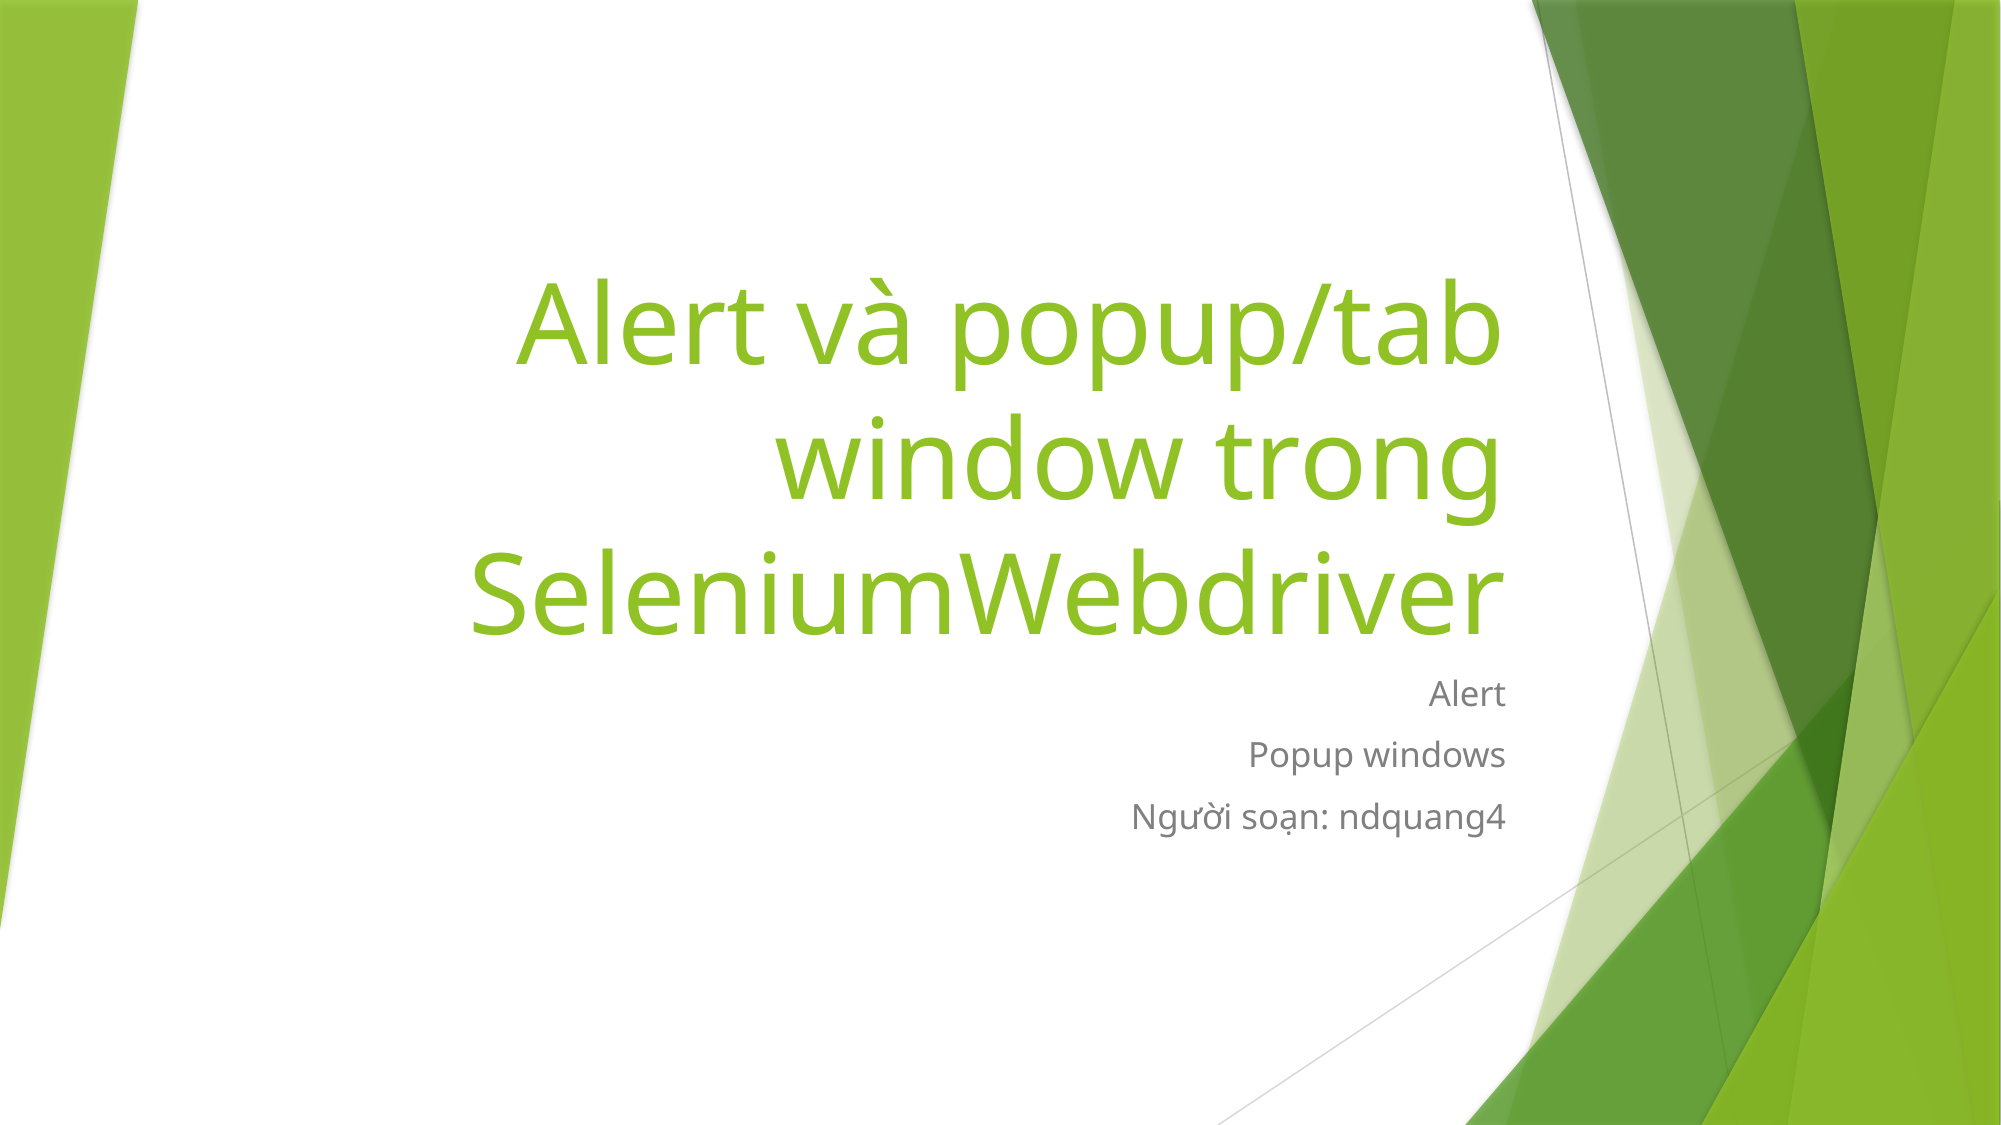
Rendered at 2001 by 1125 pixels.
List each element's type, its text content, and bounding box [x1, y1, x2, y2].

subtitle Alert Popup windows Người soạn: ndquang4 [247, 664, 1522, 845]
title Alert và popup/tab window trong SeleniumWebdriver [247, 394, 1522, 664]
